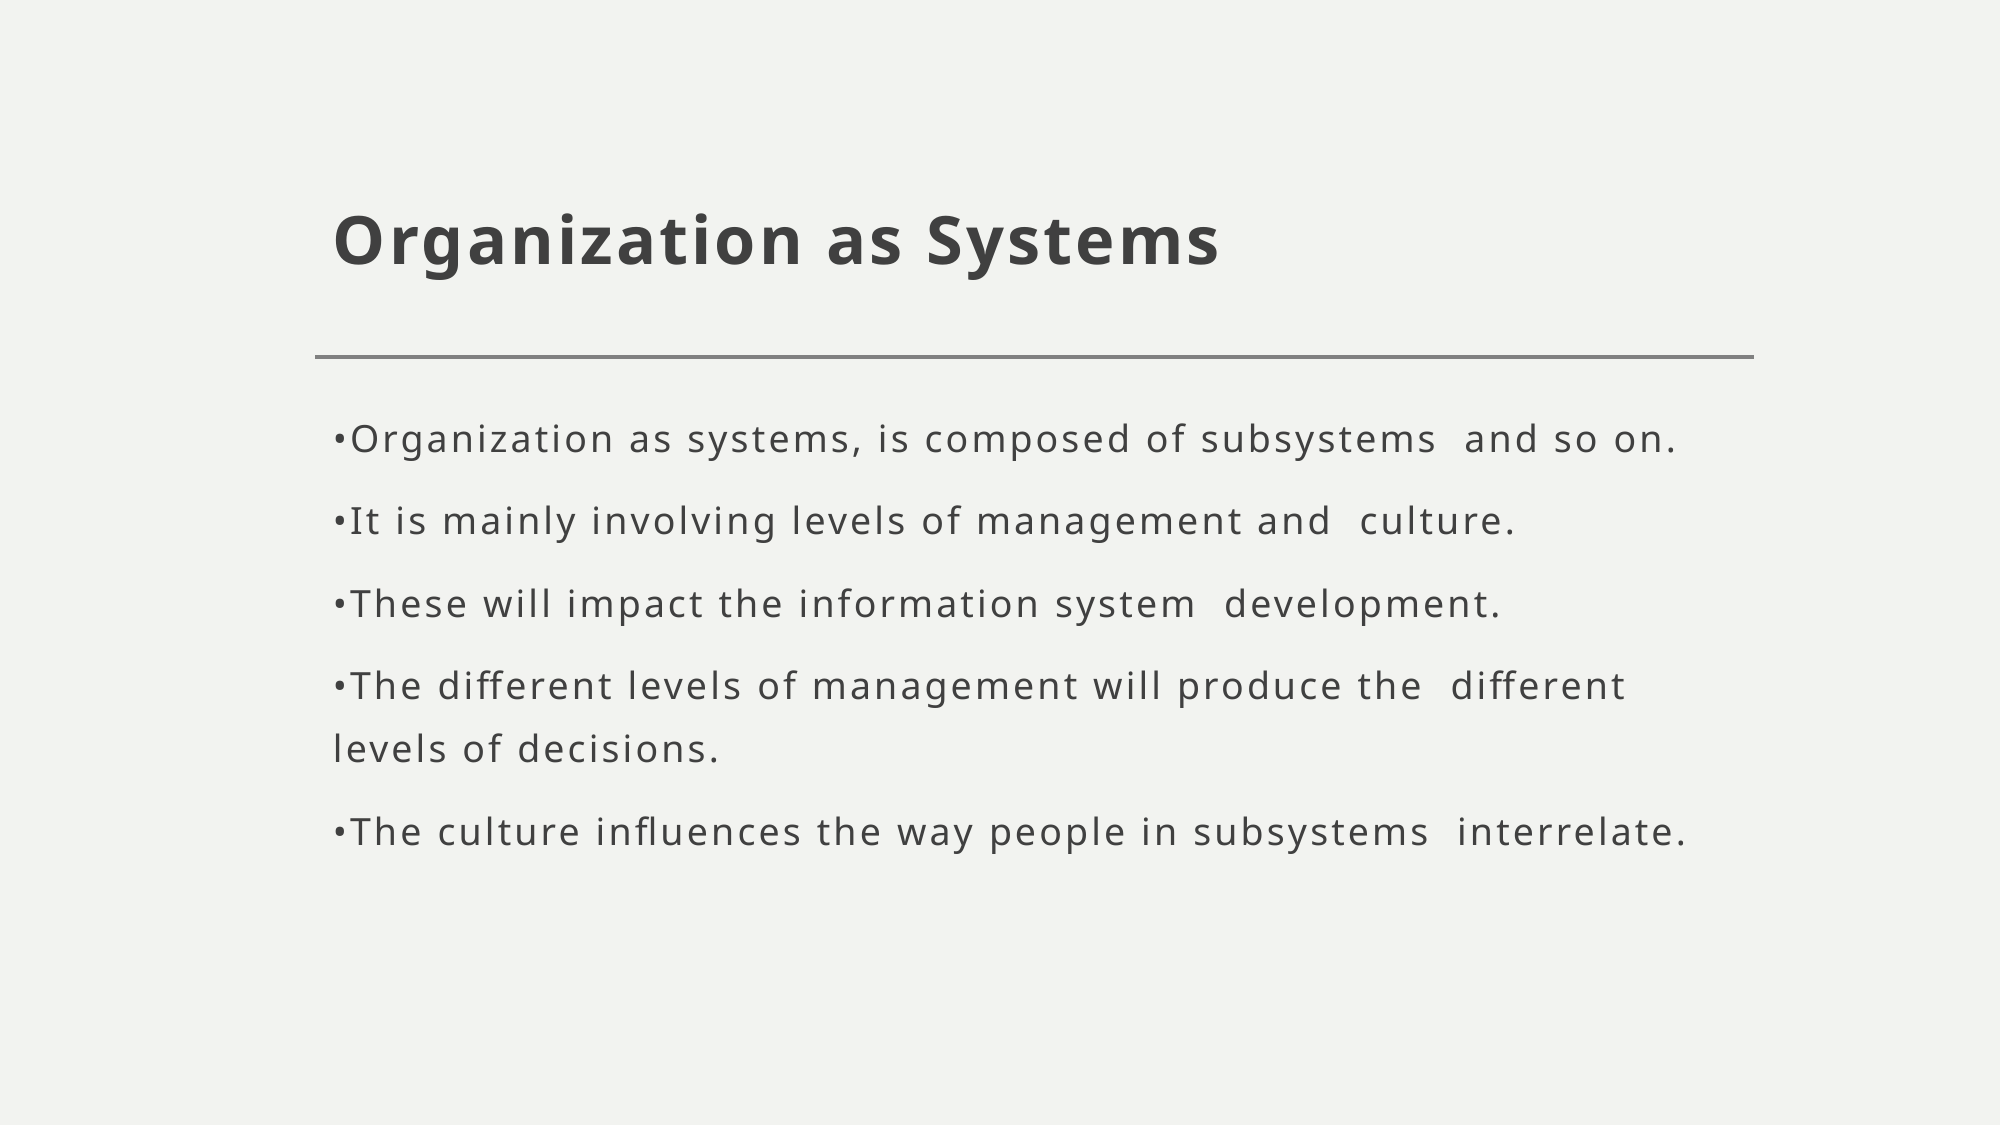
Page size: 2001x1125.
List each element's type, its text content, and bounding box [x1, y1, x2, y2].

list •Organization as systems, is composed of subsystems and so on. •It is mainly involving levels of management and culture. •These will impact the information system development. •The diﬀerent levels of management will produce the diﬀerent levels of decisions. •The culture inﬂuences the way people in subsystems interrelate. [315, 379, 1754, 979]
title Organization as Systems [315, 72, 1754, 294]
